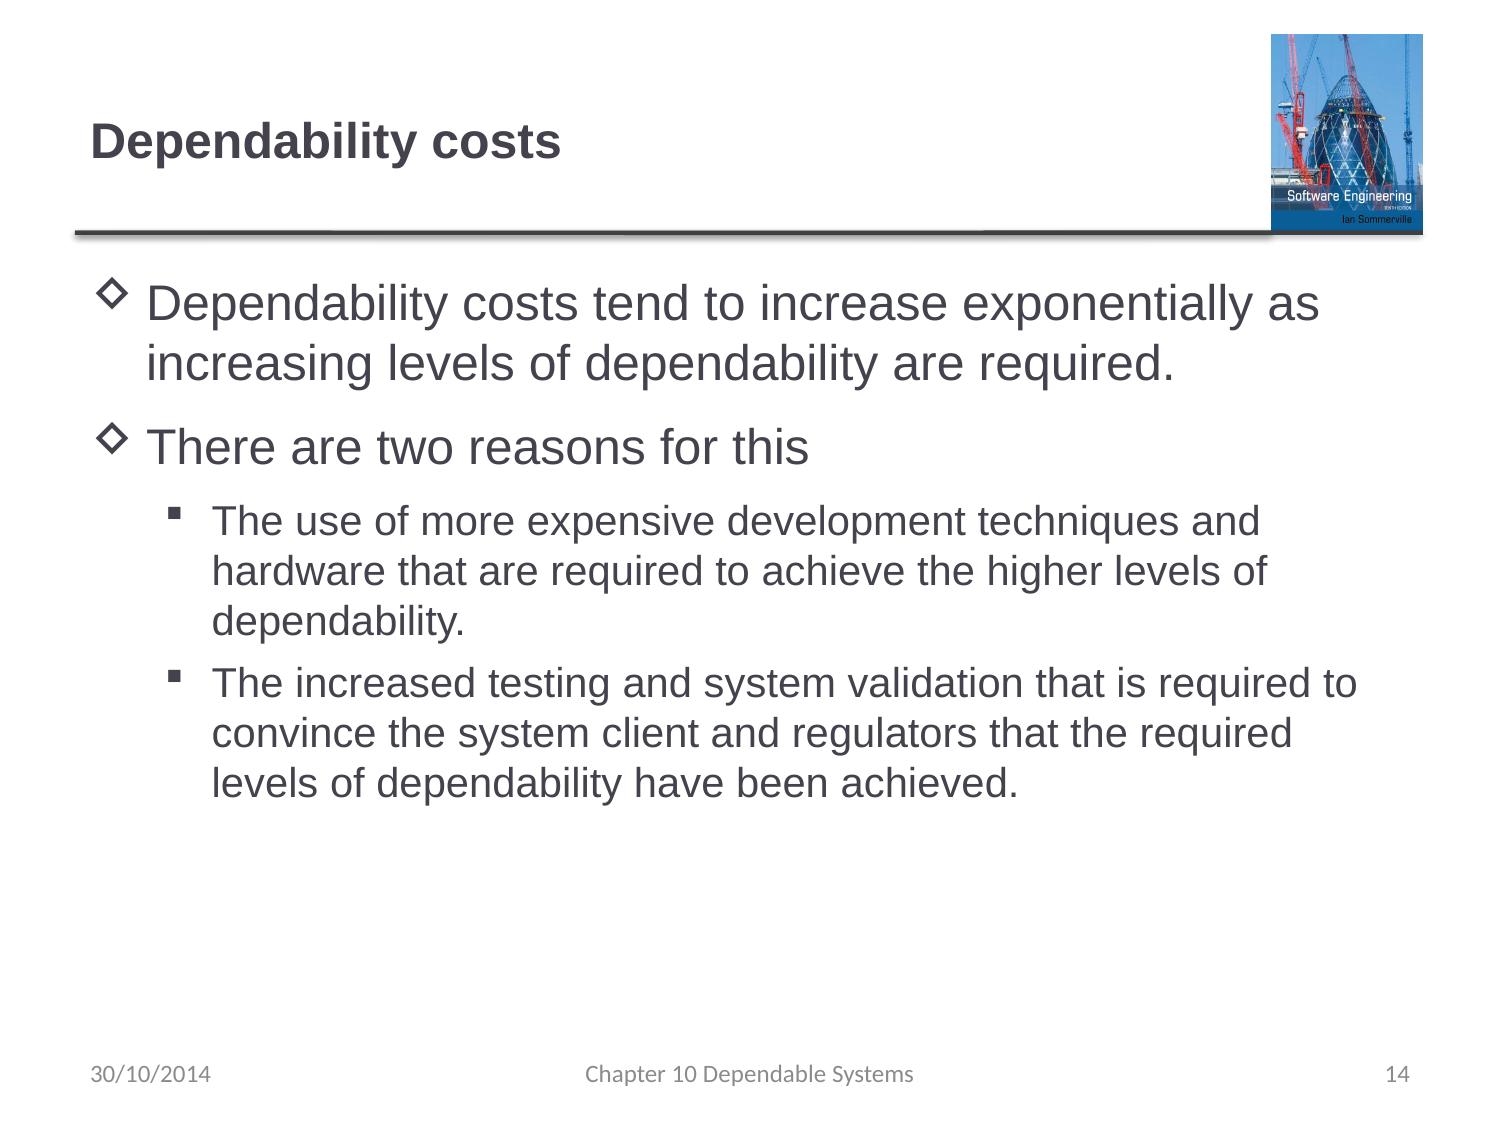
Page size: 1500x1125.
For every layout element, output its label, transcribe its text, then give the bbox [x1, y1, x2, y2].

list Dependability costs tend to increase exponentially as increasing levels of dependability are required. There are two reasons for this The use of more expensive development techniques and hardware that are required to achieve the higher levels of dependability. The increased testing and system validation that is required to convince the system client and regulators that the required levels of dependability have been achieved. [75, 262, 1425, 1005]
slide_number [75, 1042, 425, 1103]
picture [1271, 34, 1423, 230]
title Dependability costs [74, 44, 1272, 233]
footer Chapter 10 Dependable Systems [512, 1042, 988, 1103]
slide_number 14 [1074, 1042, 1425, 1103]
